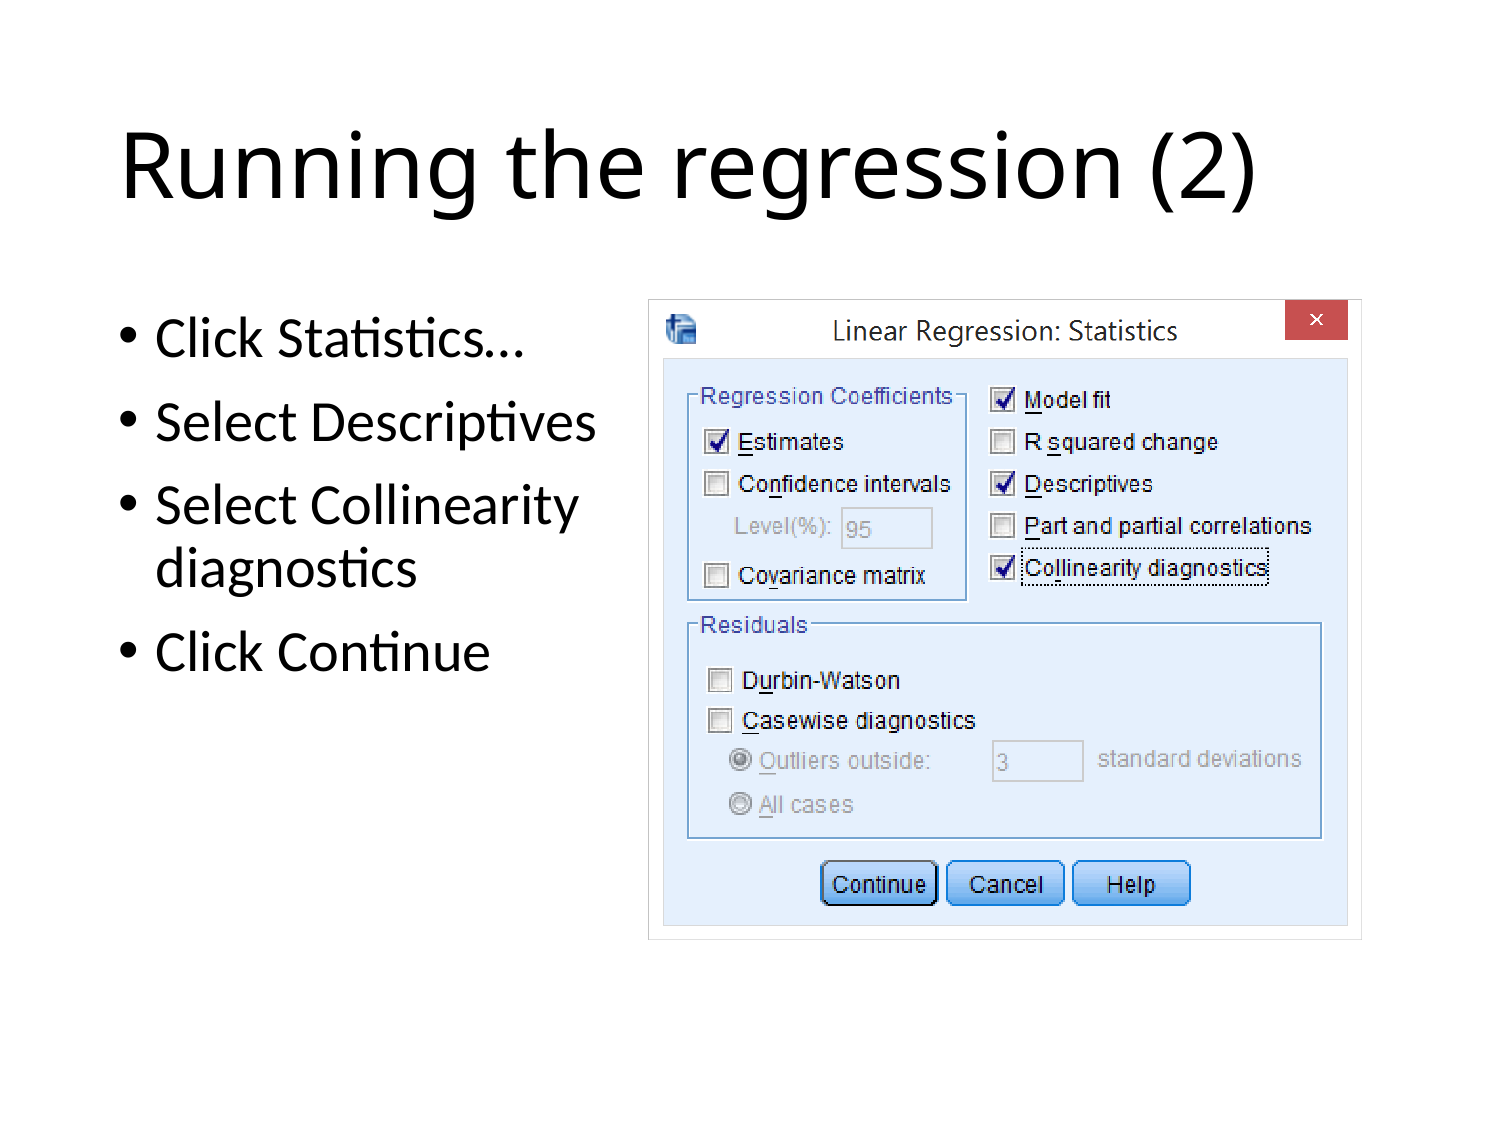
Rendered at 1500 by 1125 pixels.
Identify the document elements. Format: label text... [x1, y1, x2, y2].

picture [648, 299, 1362, 940]
list Click Statistics… Select Descriptives Select Collinearity diagnostics Click Continue [103, 299, 644, 1014]
title Running the regression (2) [103, 59, 1397, 278]
